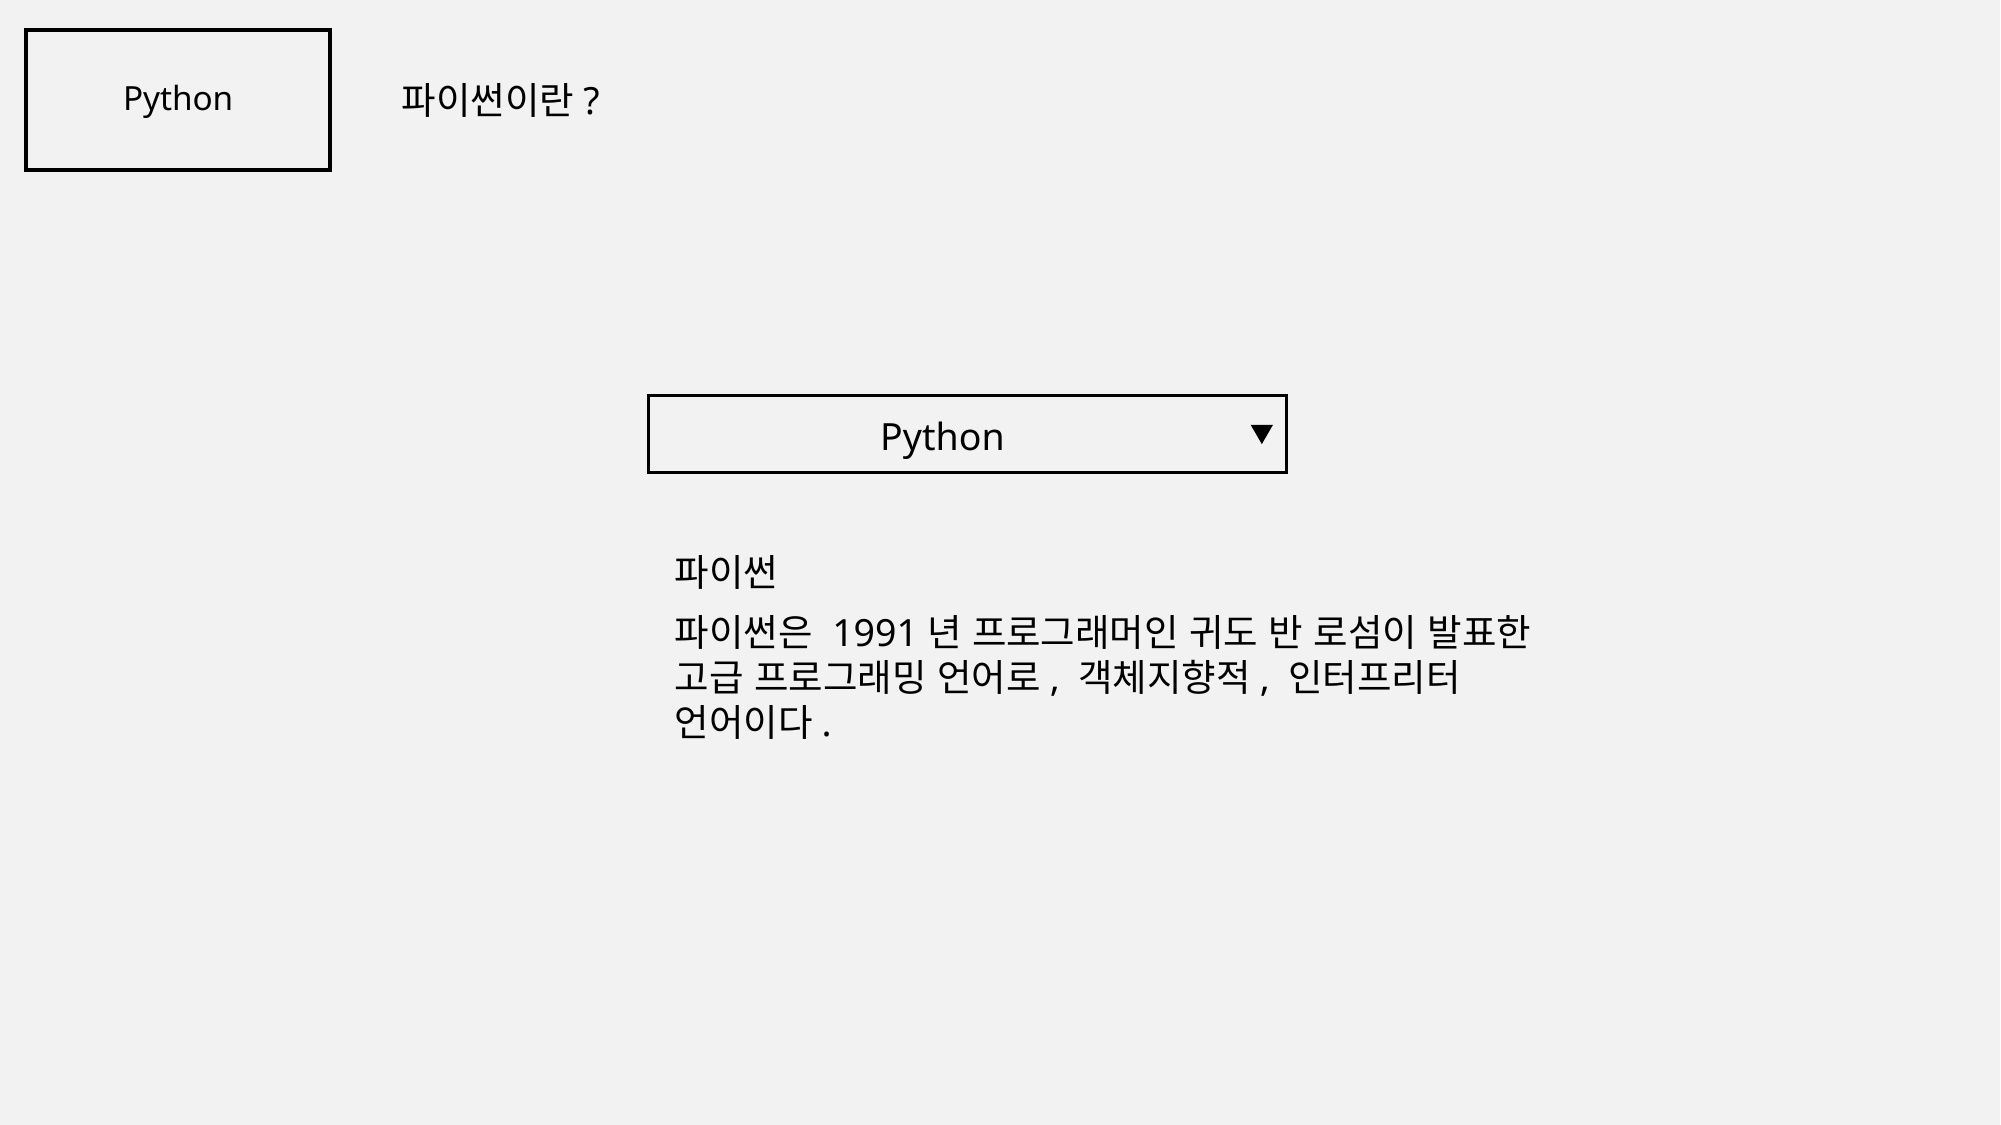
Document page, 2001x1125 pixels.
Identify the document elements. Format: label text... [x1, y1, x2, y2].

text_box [26, 29, 330, 171]
text_box 파이썬 [660, 541, 882, 601]
text_box [648, 395, 1287, 473]
text_box 파이썬이란? [387, 70, 933, 130]
text_box Python [865, 405, 1020, 466]
text_box 파이썬은 1991년 프로그래머인 귀도 반 로섬이 발표한 고급 프로그래밍 언어로, 객체지향적, 인터프리터 언어이다. [659, 601, 1590, 752]
text_box [1250, 424, 1274, 445]
